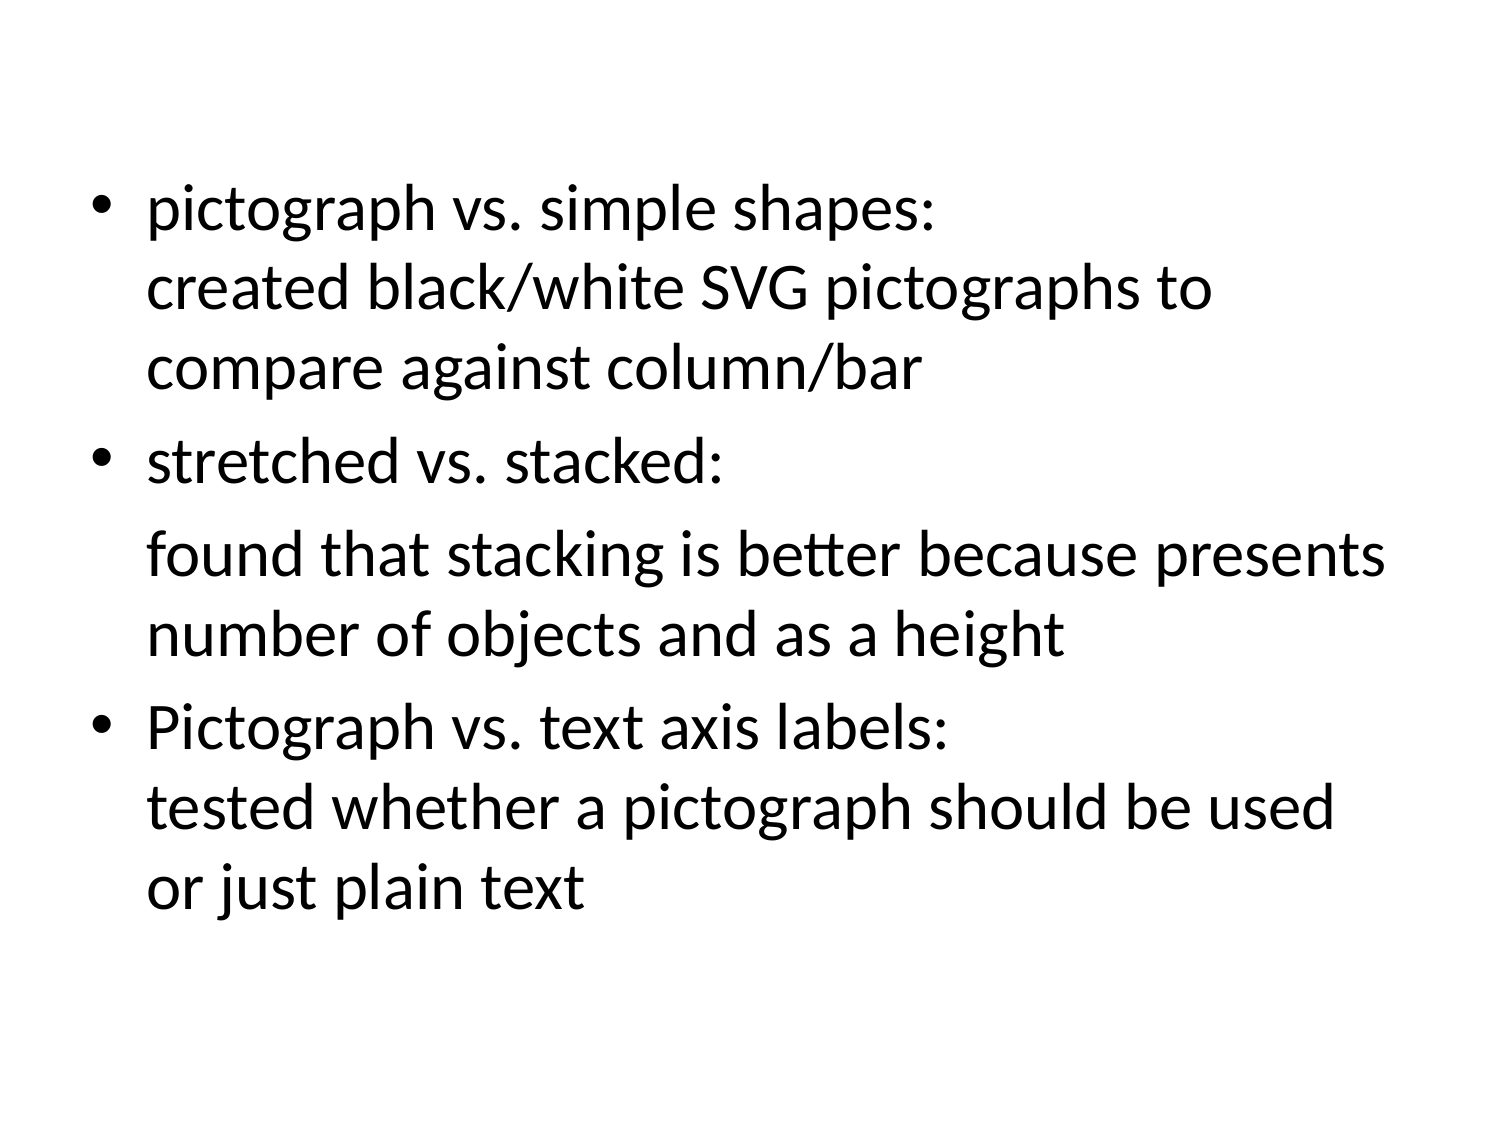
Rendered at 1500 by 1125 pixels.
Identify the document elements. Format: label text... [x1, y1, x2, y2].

list pictograph vs. simple shapes: created black/white SVG pictographs to compare against column/bar stretched vs. stacked: found that stacking is better because presents number of objects and as a height Pictograph vs. text axis labels: tested whether a pictograph should be used or just plain text [75, 62, 1425, 1005]
